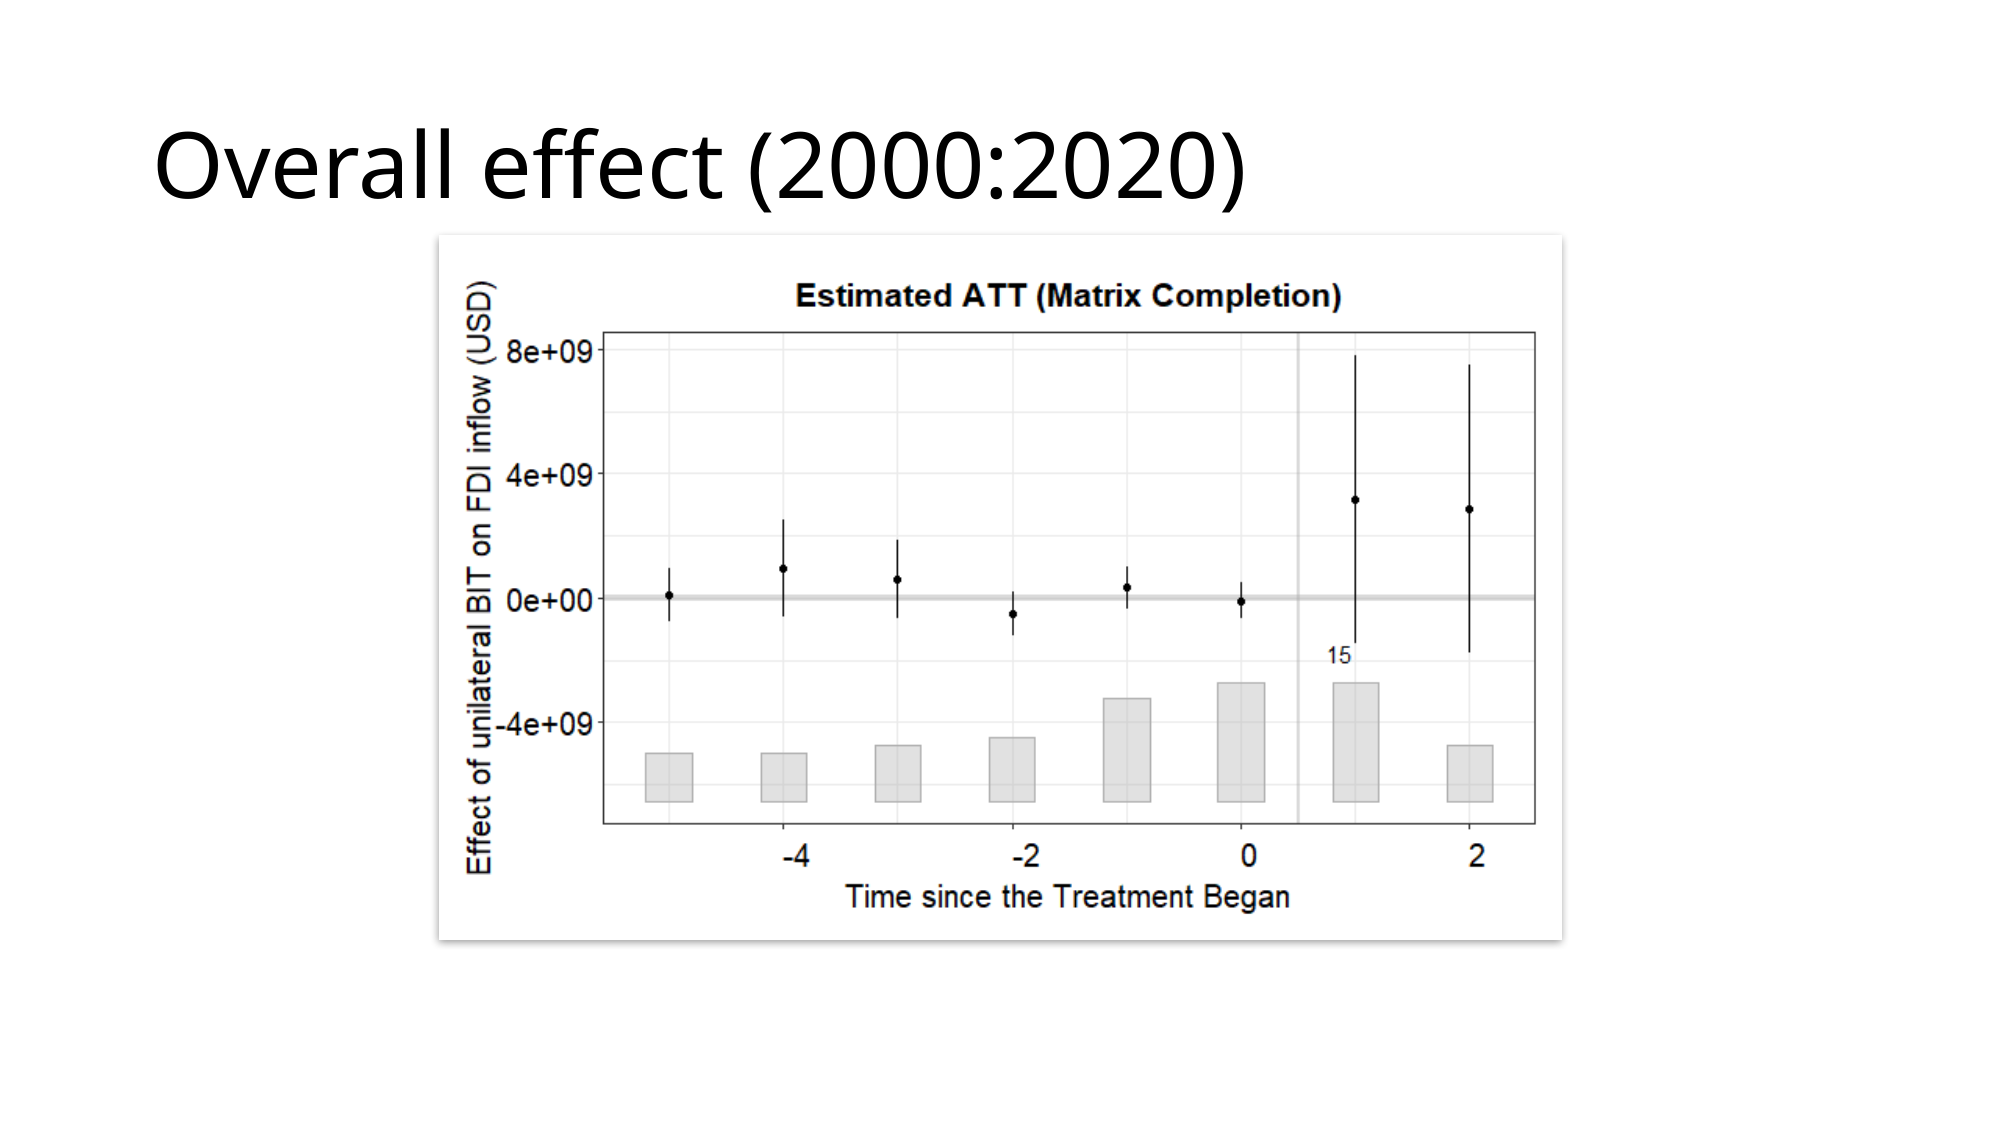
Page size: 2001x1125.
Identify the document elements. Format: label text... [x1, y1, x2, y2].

title Overall effect (2000:2020) [137, 59, 1863, 278]
picture [453, 249, 1547, 926]
